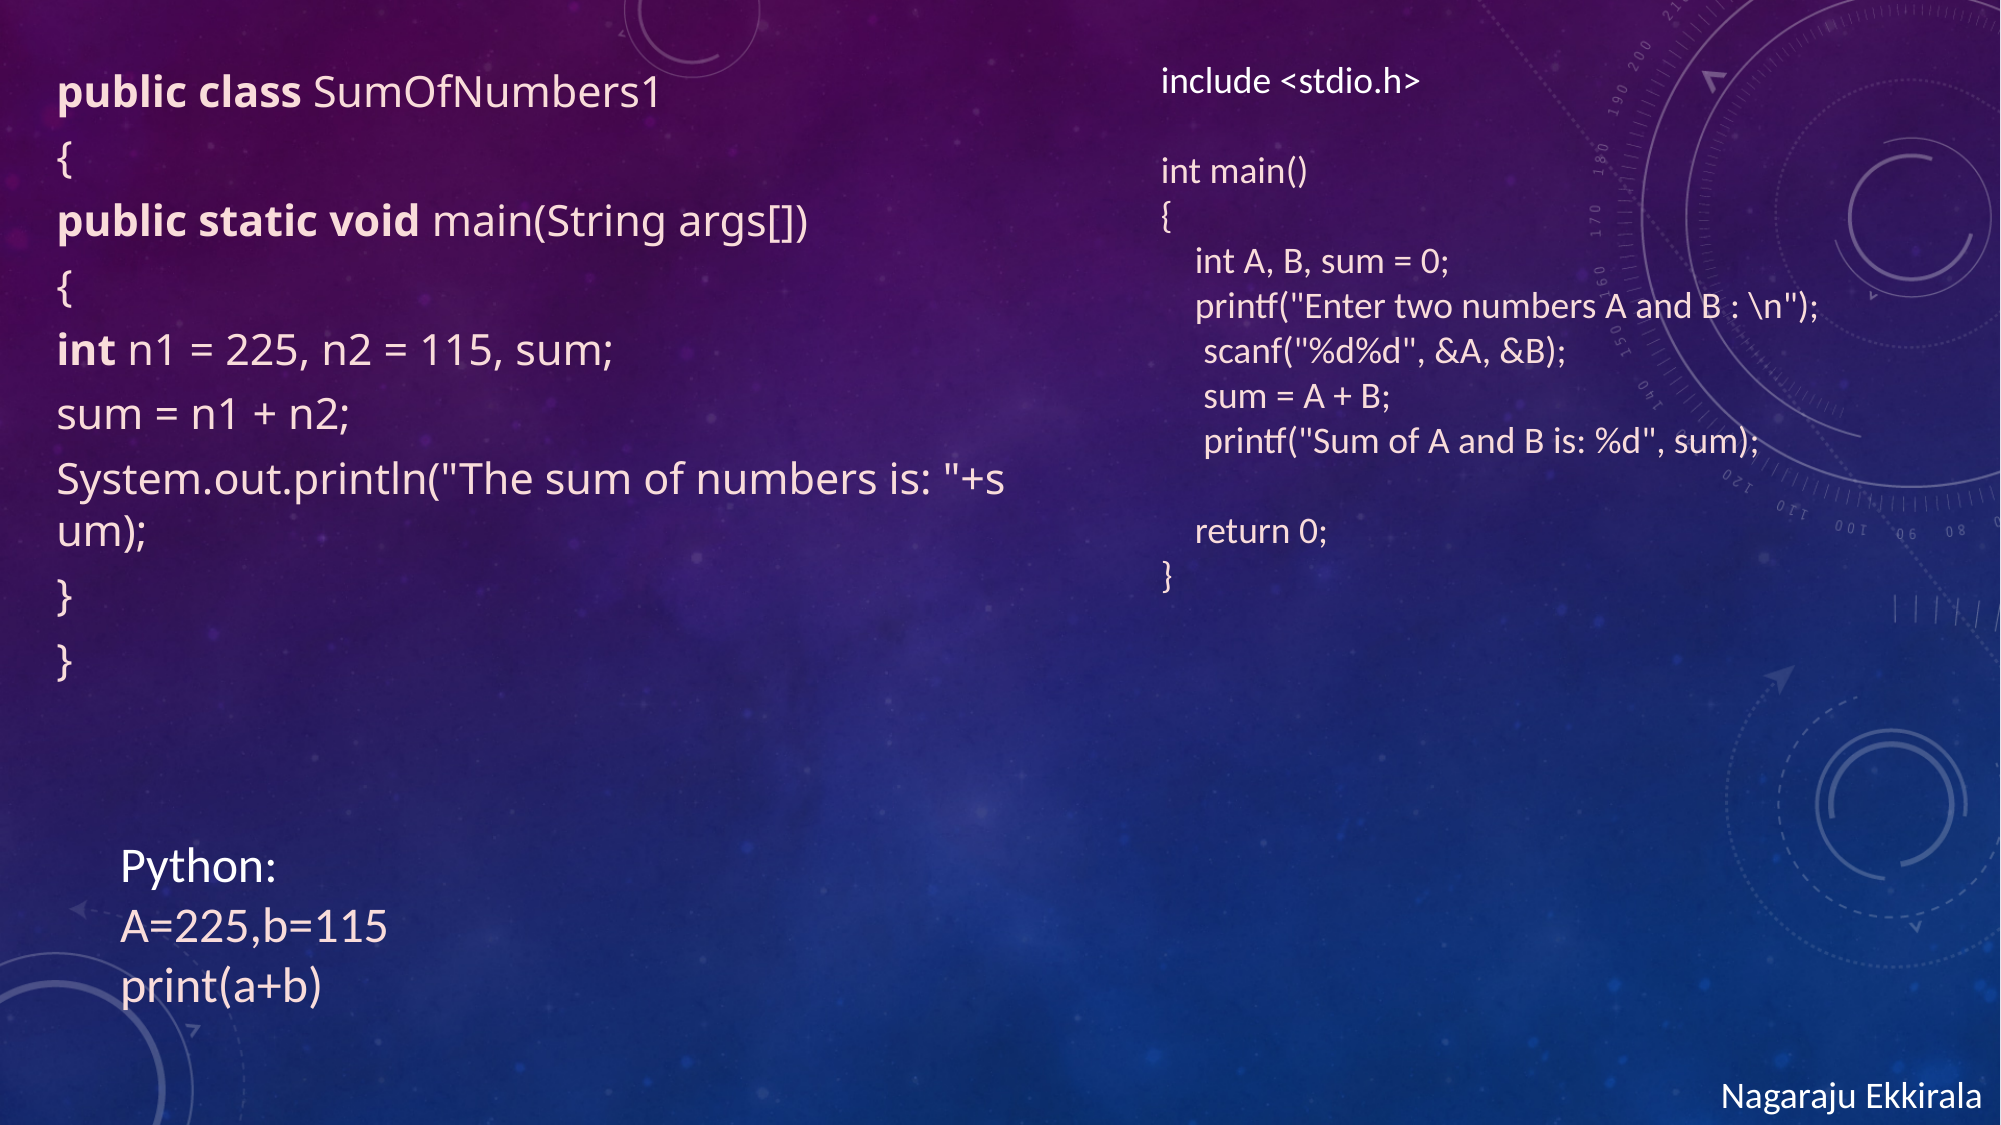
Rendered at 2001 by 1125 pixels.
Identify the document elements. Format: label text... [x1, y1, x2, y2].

list public class SumOfNumbers1 { public static void main(String args[]) { int n1 = 225, n2 = 115, sum; sum = n1 + n2; System.out.println("The sum of numbers is: "+sum); } } [33, 57, 1042, 697]
text_box include <stdio.h> int main() { int A, B, sum = 0; printf("Enter two numbers A and B : \n"); scanf("%d%d", &A, &B); sum = A + B; printf("Sum of A and B is: %d", sum); return 0; } [1146, 48, 1897, 604]
text_box Python: A=225,b=115 print(a+b) [105, 824, 405, 1020]
picture [0, 0, 2001, 1125]
